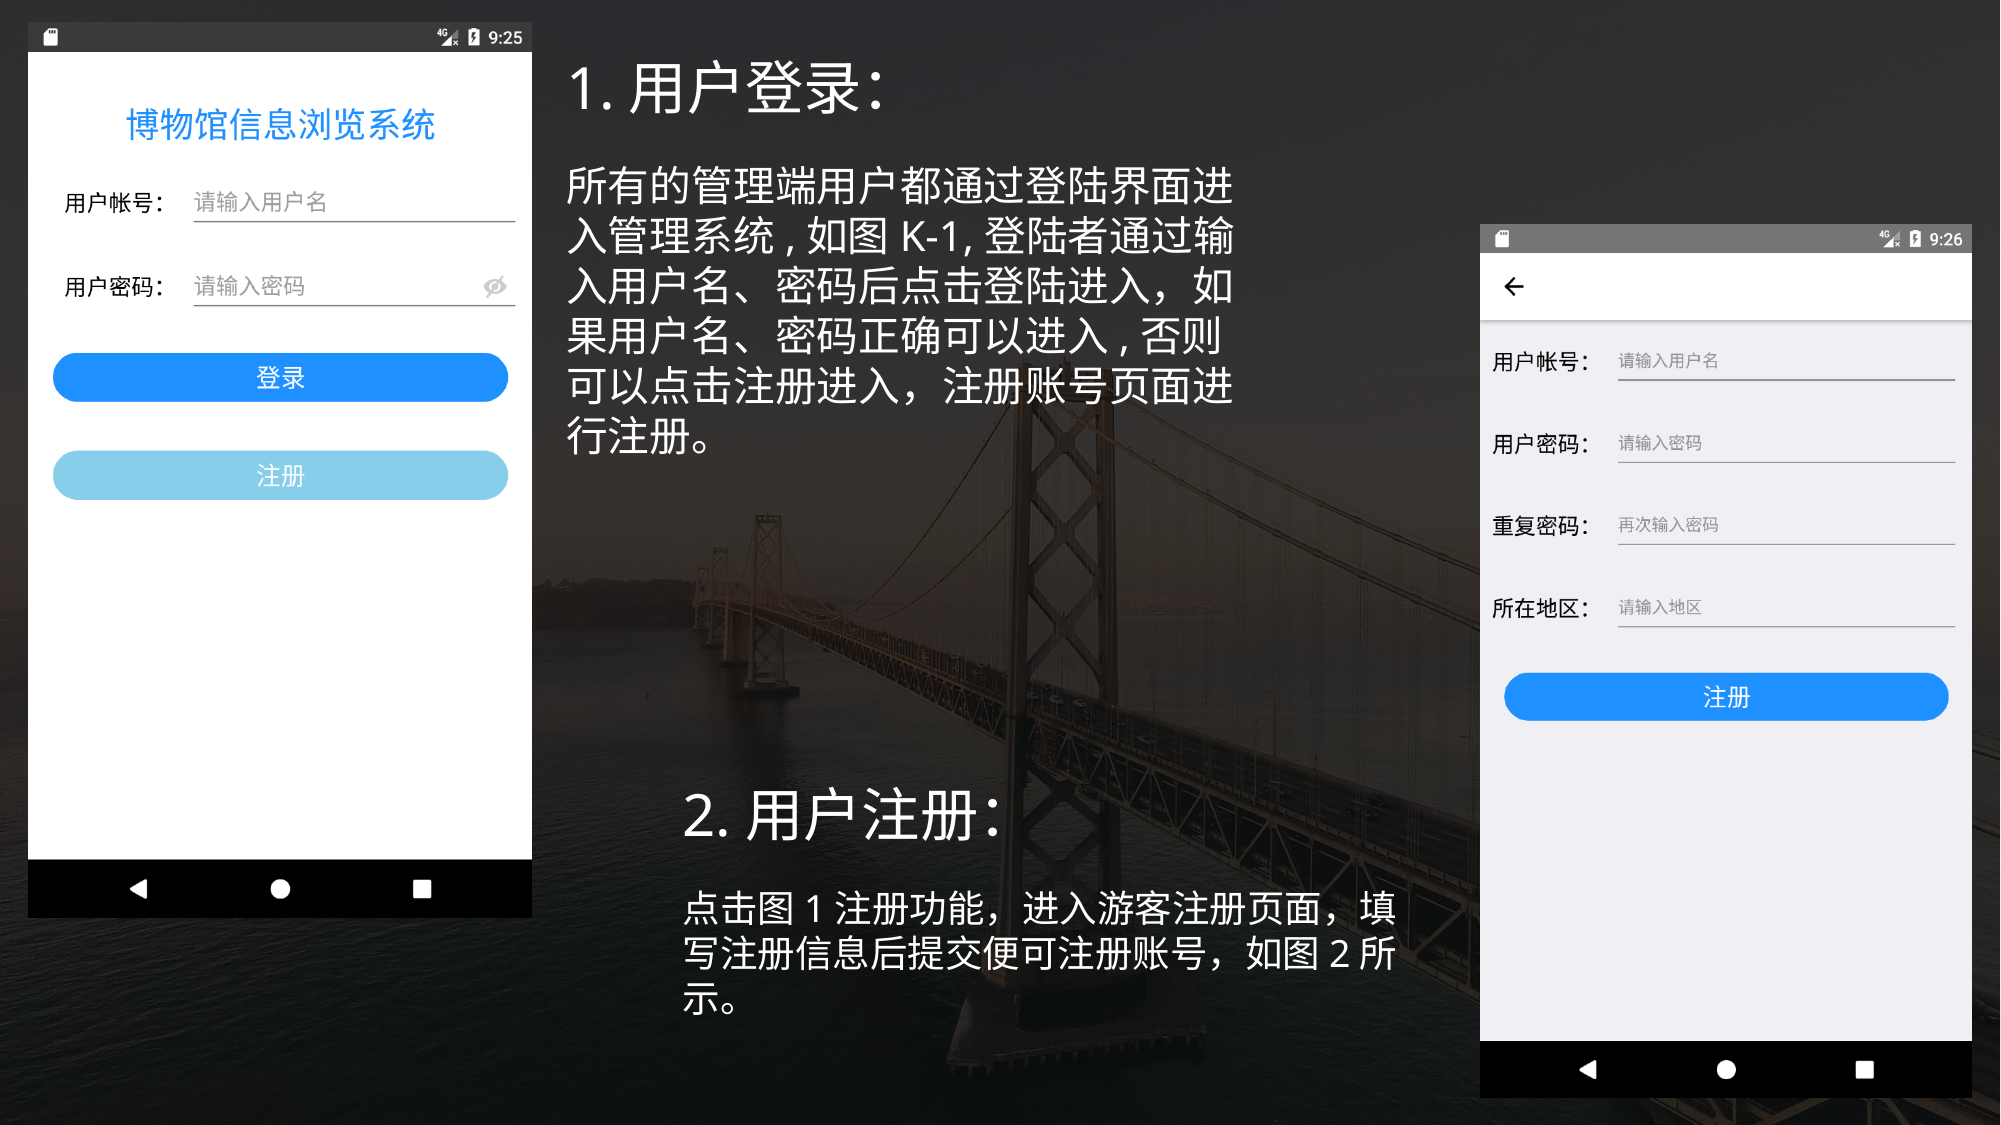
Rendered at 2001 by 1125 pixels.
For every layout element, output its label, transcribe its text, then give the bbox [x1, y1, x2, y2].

text_box 2.用户注册： [667, 770, 1480, 856]
text_box 1.用户登录： [551, 43, 1726, 129]
picture [1480, 224, 1972, 1098]
text_box 所有的管理端用户都通过登陆界面进入管理系统,如图K-1,登陆者通过输入用户名、密码后点击登陆进入，如果用户名、密码正确可以进入,否则可以点击注册进入，注册账号页面进行注册。 [551, 152, 1256, 467]
picture [28, 22, 532, 918]
text_box 点击图1注册功能，进入游客注册页面，填写注册信息后提交便可注册账号，如图2所示。 [667, 877, 1446, 1028]
